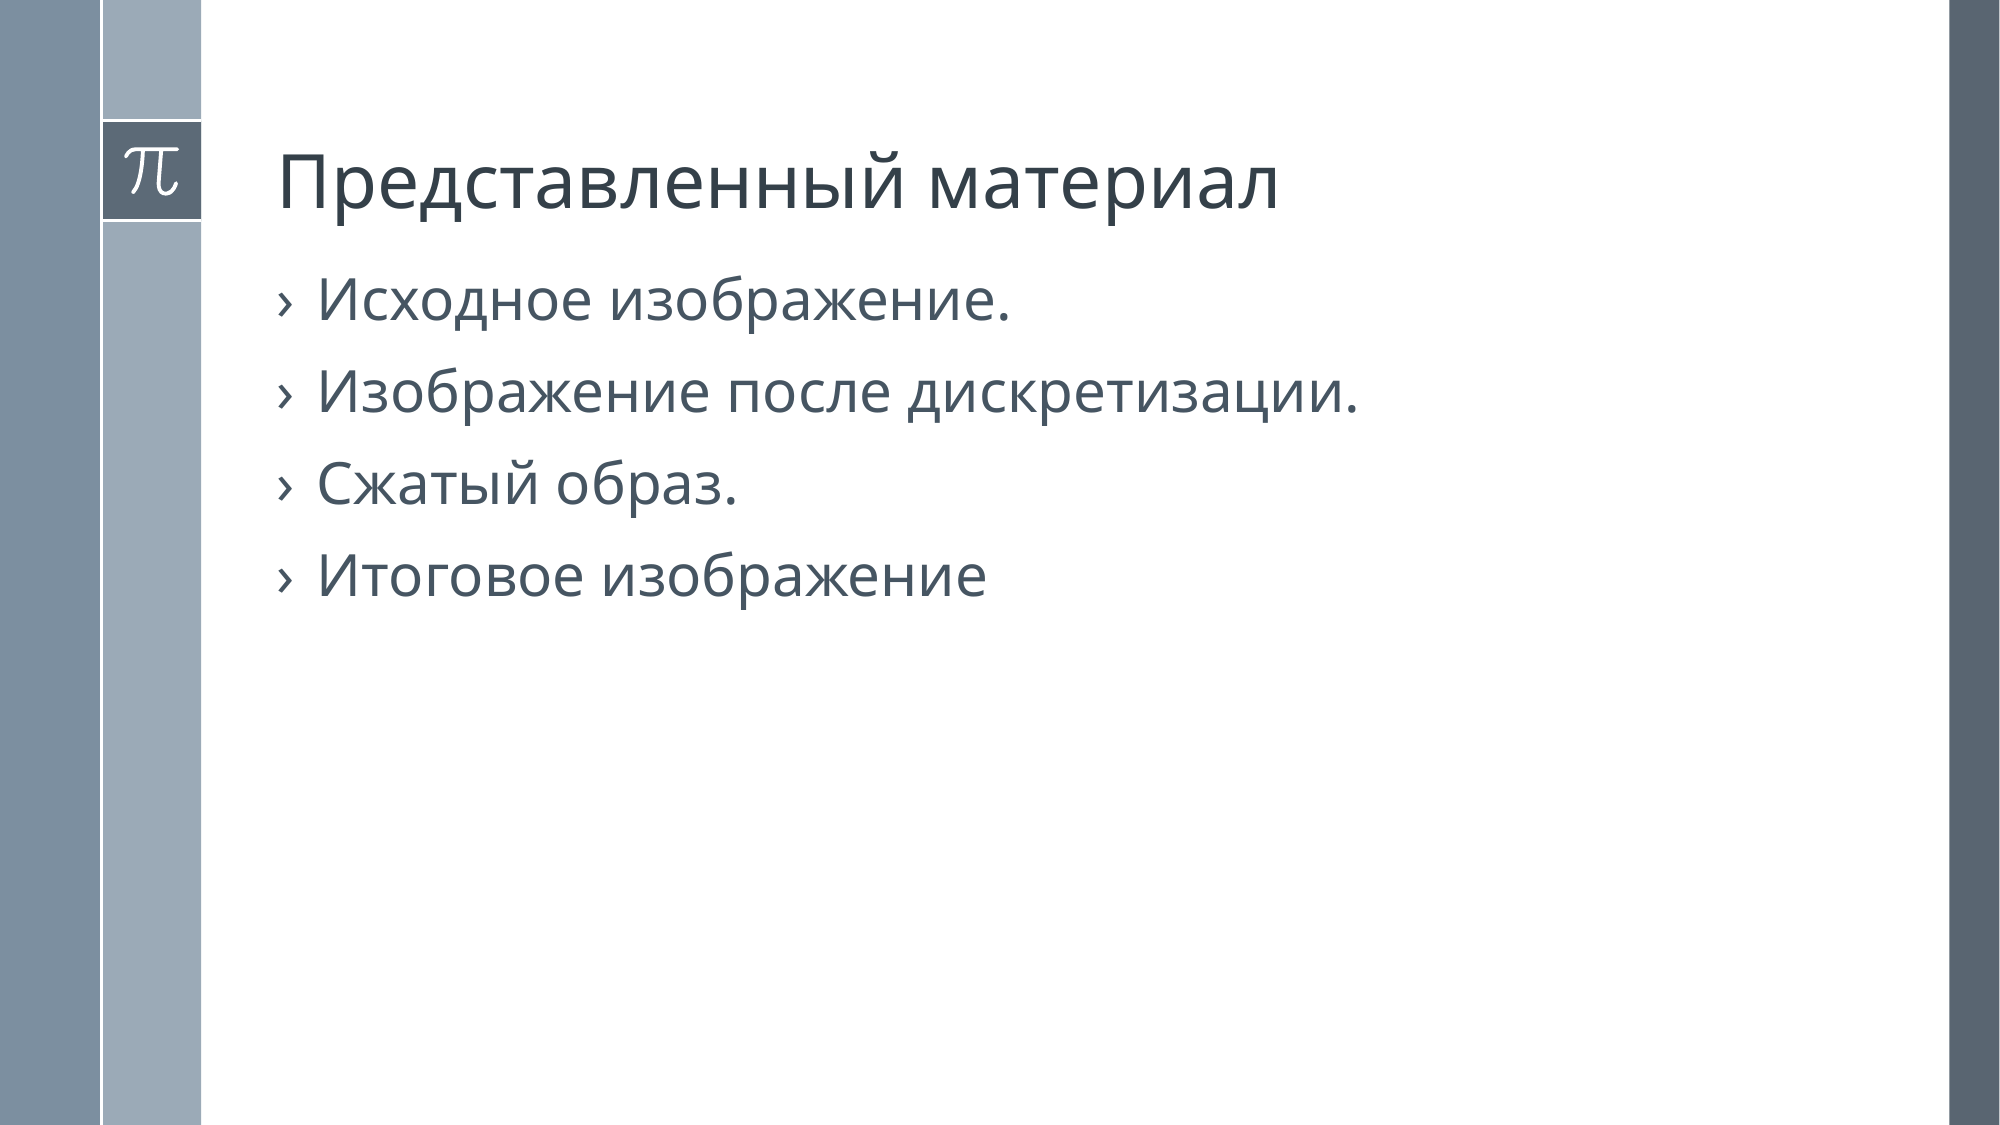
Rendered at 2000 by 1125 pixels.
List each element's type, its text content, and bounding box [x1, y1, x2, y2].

list Исходное изображение. Изображение после дискретизации. Сжатый образ. Итоговое изображение [261, 262, 1867, 1013]
title Представленный материал [261, 29, 1867, 233]
